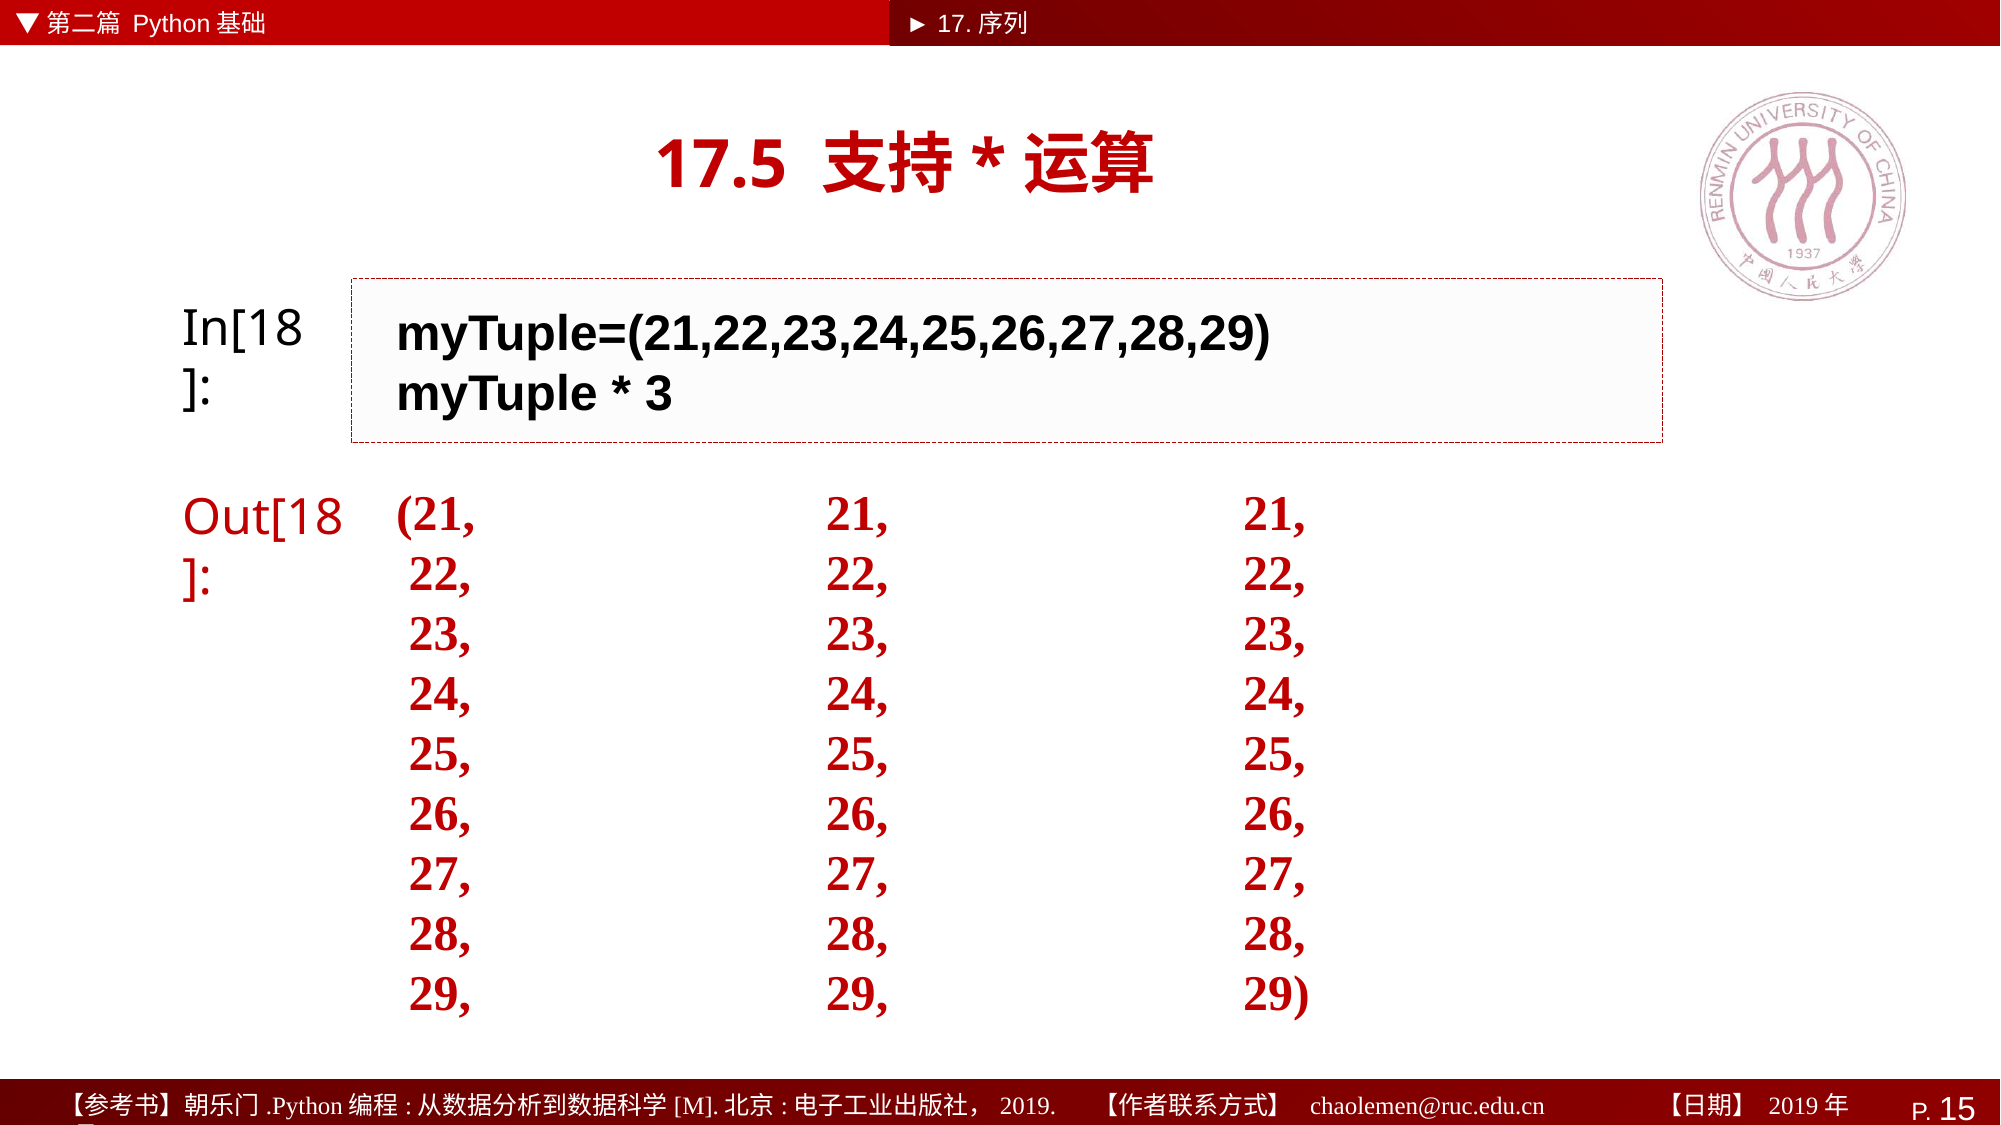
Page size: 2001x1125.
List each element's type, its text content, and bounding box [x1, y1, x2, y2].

list ▼第二篇 Python基础 [0, 0, 725, 43]
list ► 17.序列 [890, 0, 1249, 43]
picture [1696, 89, 1910, 304]
title 17.5 支持*运算 [101, 92, 1710, 229]
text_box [167, 278, 1663, 1032]
